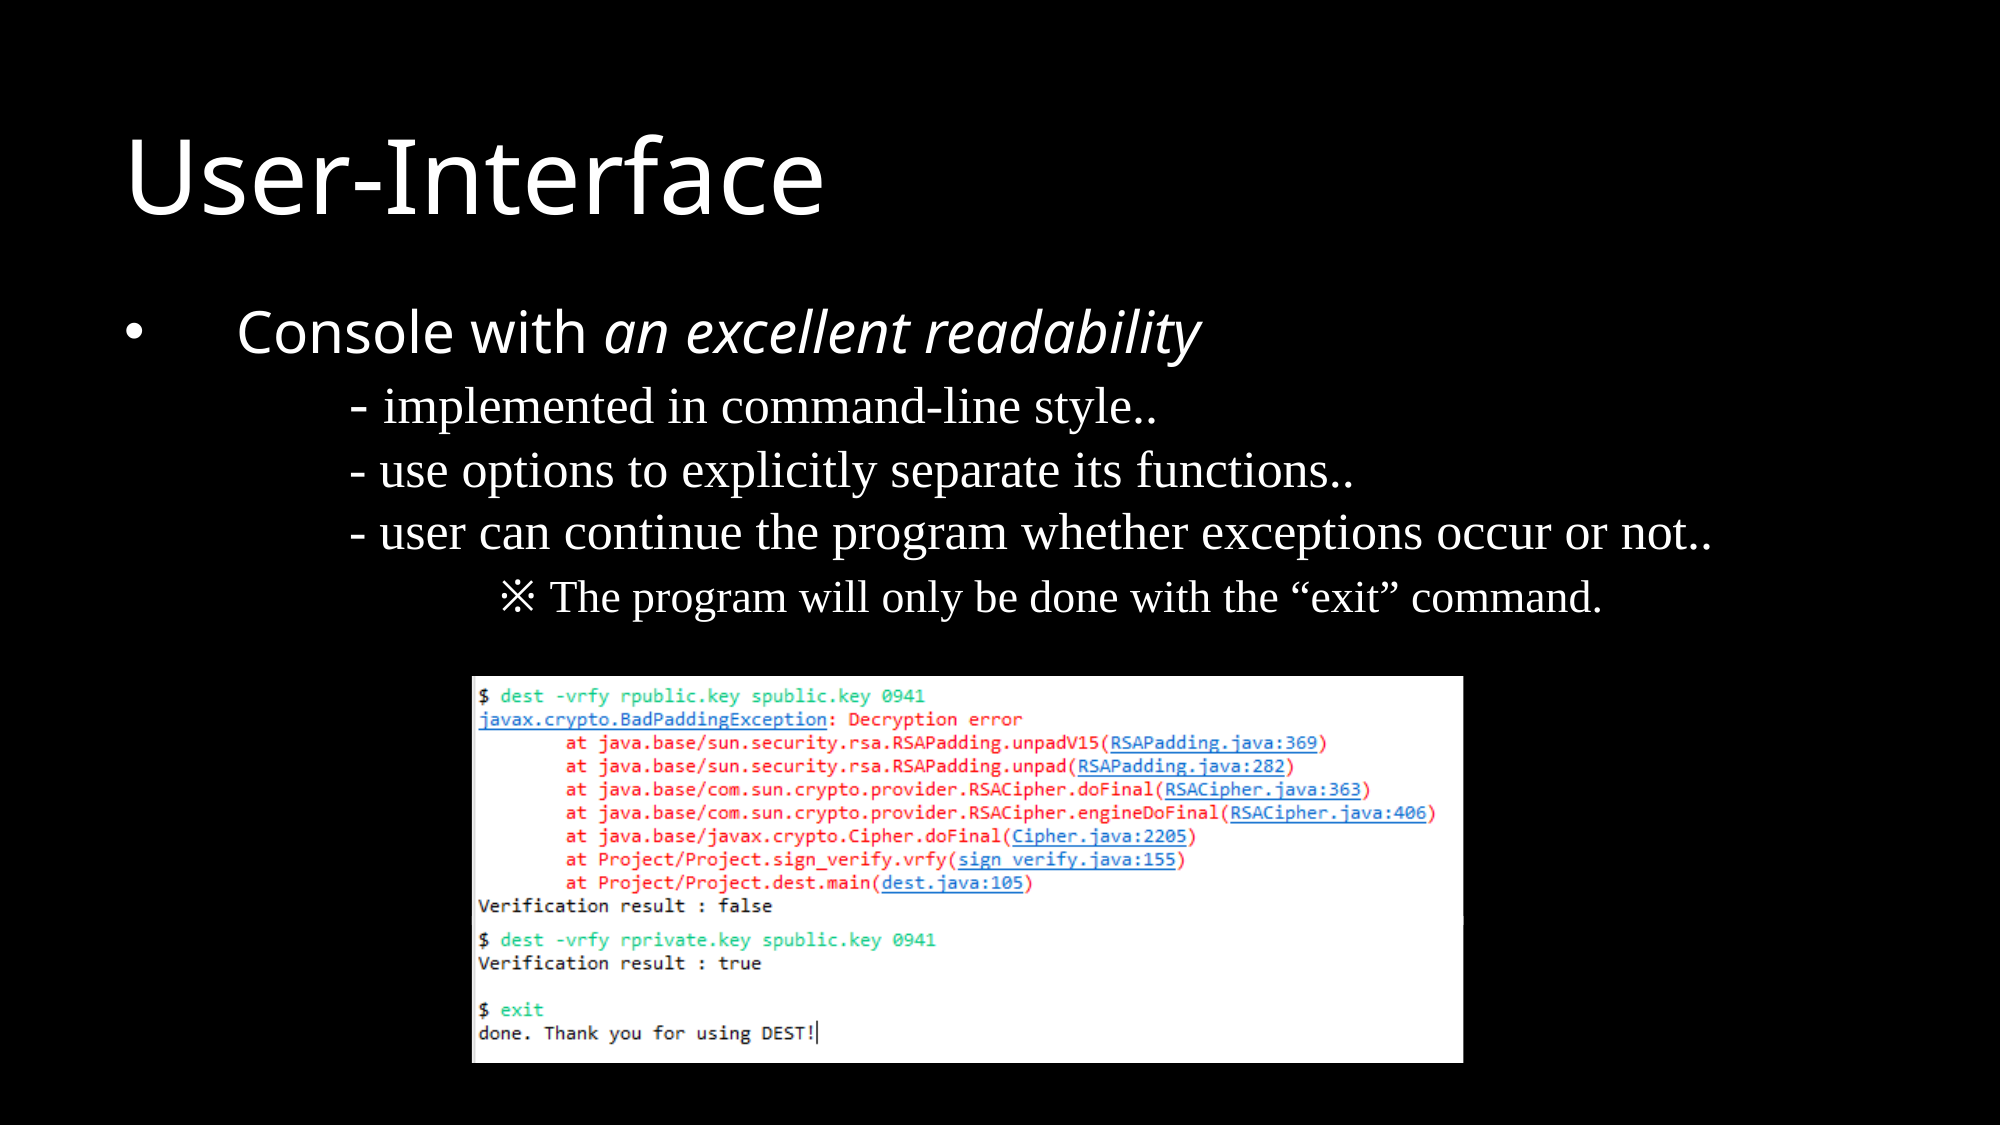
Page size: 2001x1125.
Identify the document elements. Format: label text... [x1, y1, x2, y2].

text_box User-Interface [108, 64, 1892, 245]
text_box Console with an excellent readability - implemented in command-line style.. - use options to explicitly separate its functions.. - user can continue the program whether exceptions occur or not.. ※ The program will only be done with the “exit” command. [109, 287, 1911, 630]
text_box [471, 676, 1464, 1063]
